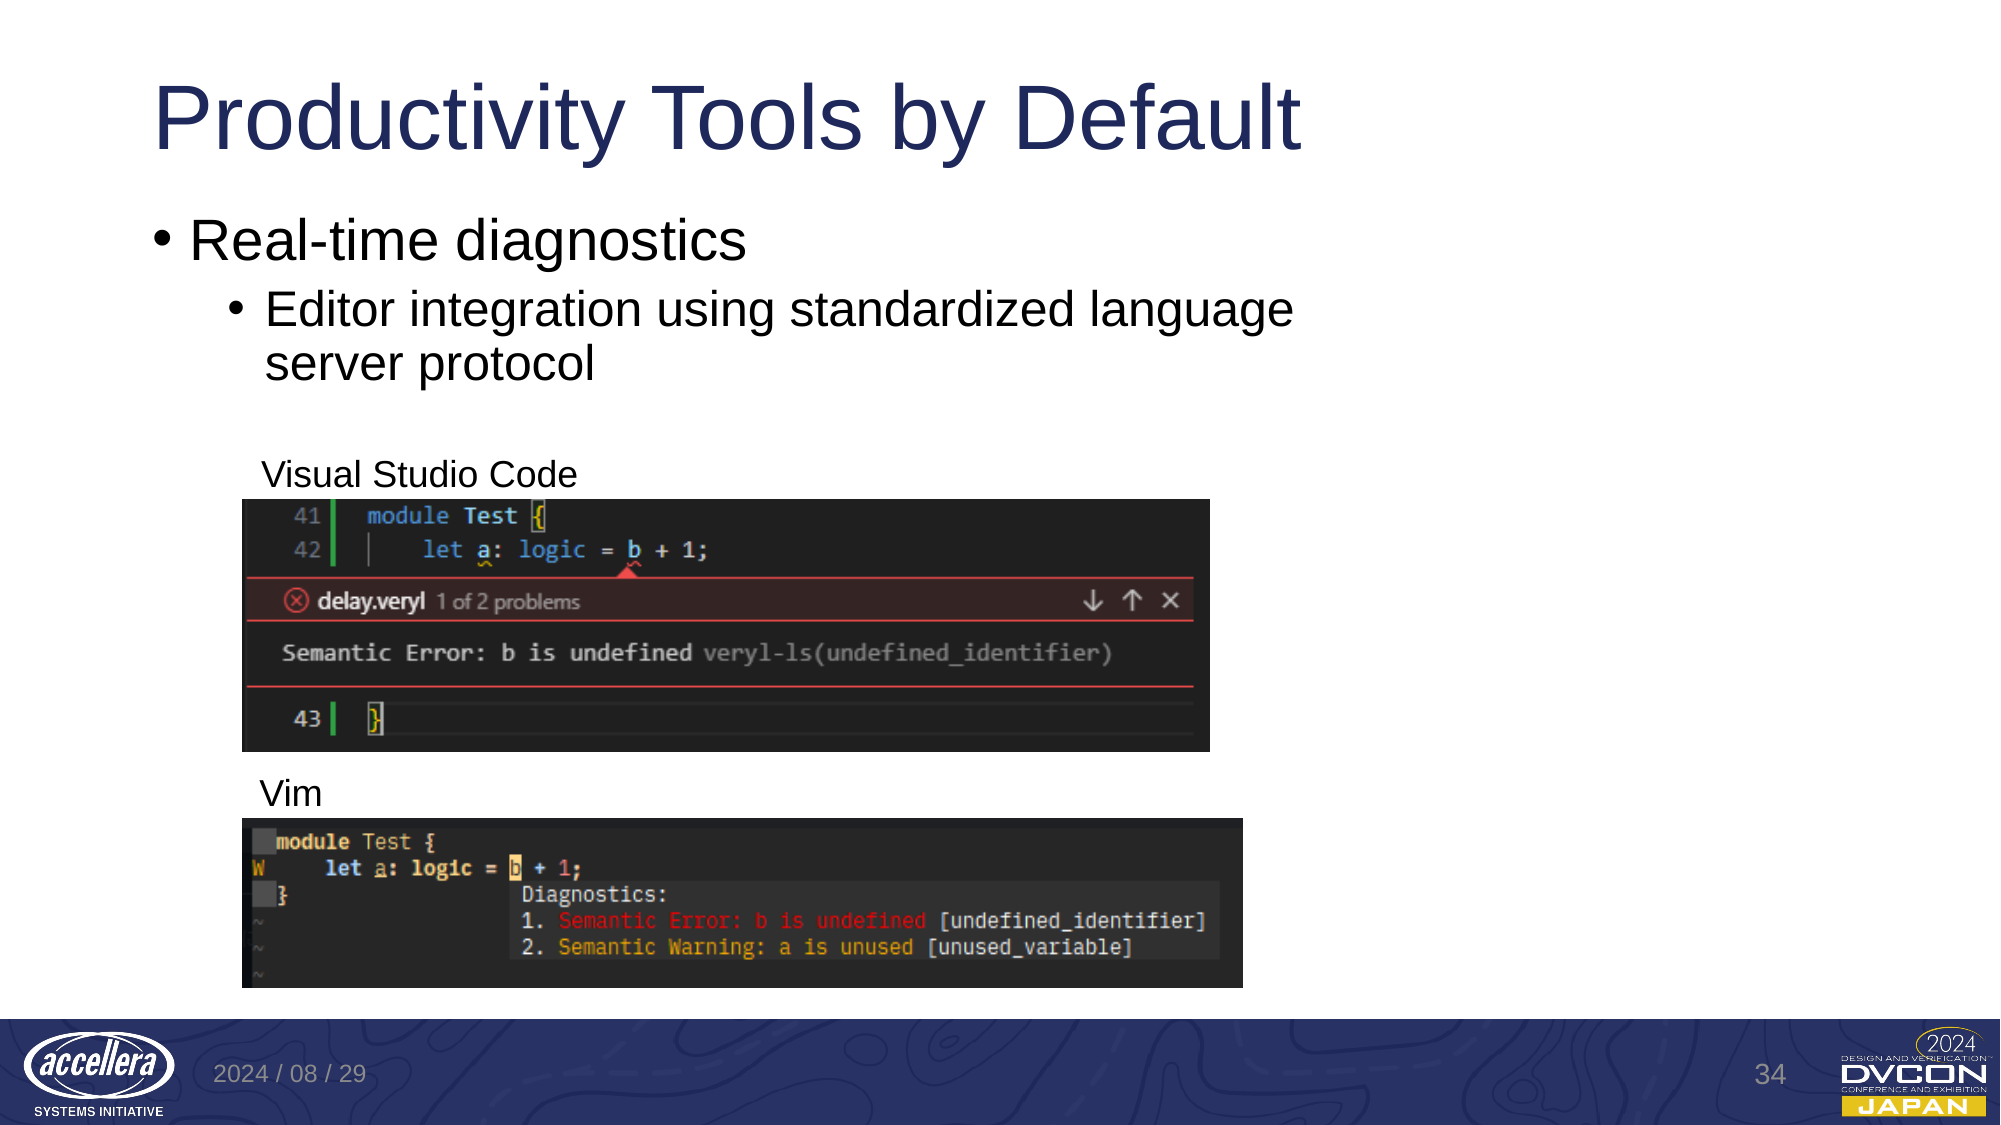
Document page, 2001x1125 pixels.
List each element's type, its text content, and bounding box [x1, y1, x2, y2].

slide_number 2024 / 08 / 29 [198, 1042, 588, 1103]
text_box Vim [244, 761, 339, 817]
picture [242, 499, 1210, 752]
picture [0, 1019, 2000, 1125]
text_box Visual Studio Code [246, 442, 594, 499]
slide_number 34 [1412, 1042, 1802, 1103]
title Productivity Tools by Default [137, 59, 1863, 180]
picture [242, 817, 1243, 988]
list Real-time diagnostics Editor integration using standardized language server protocol [137, 202, 1426, 1014]
